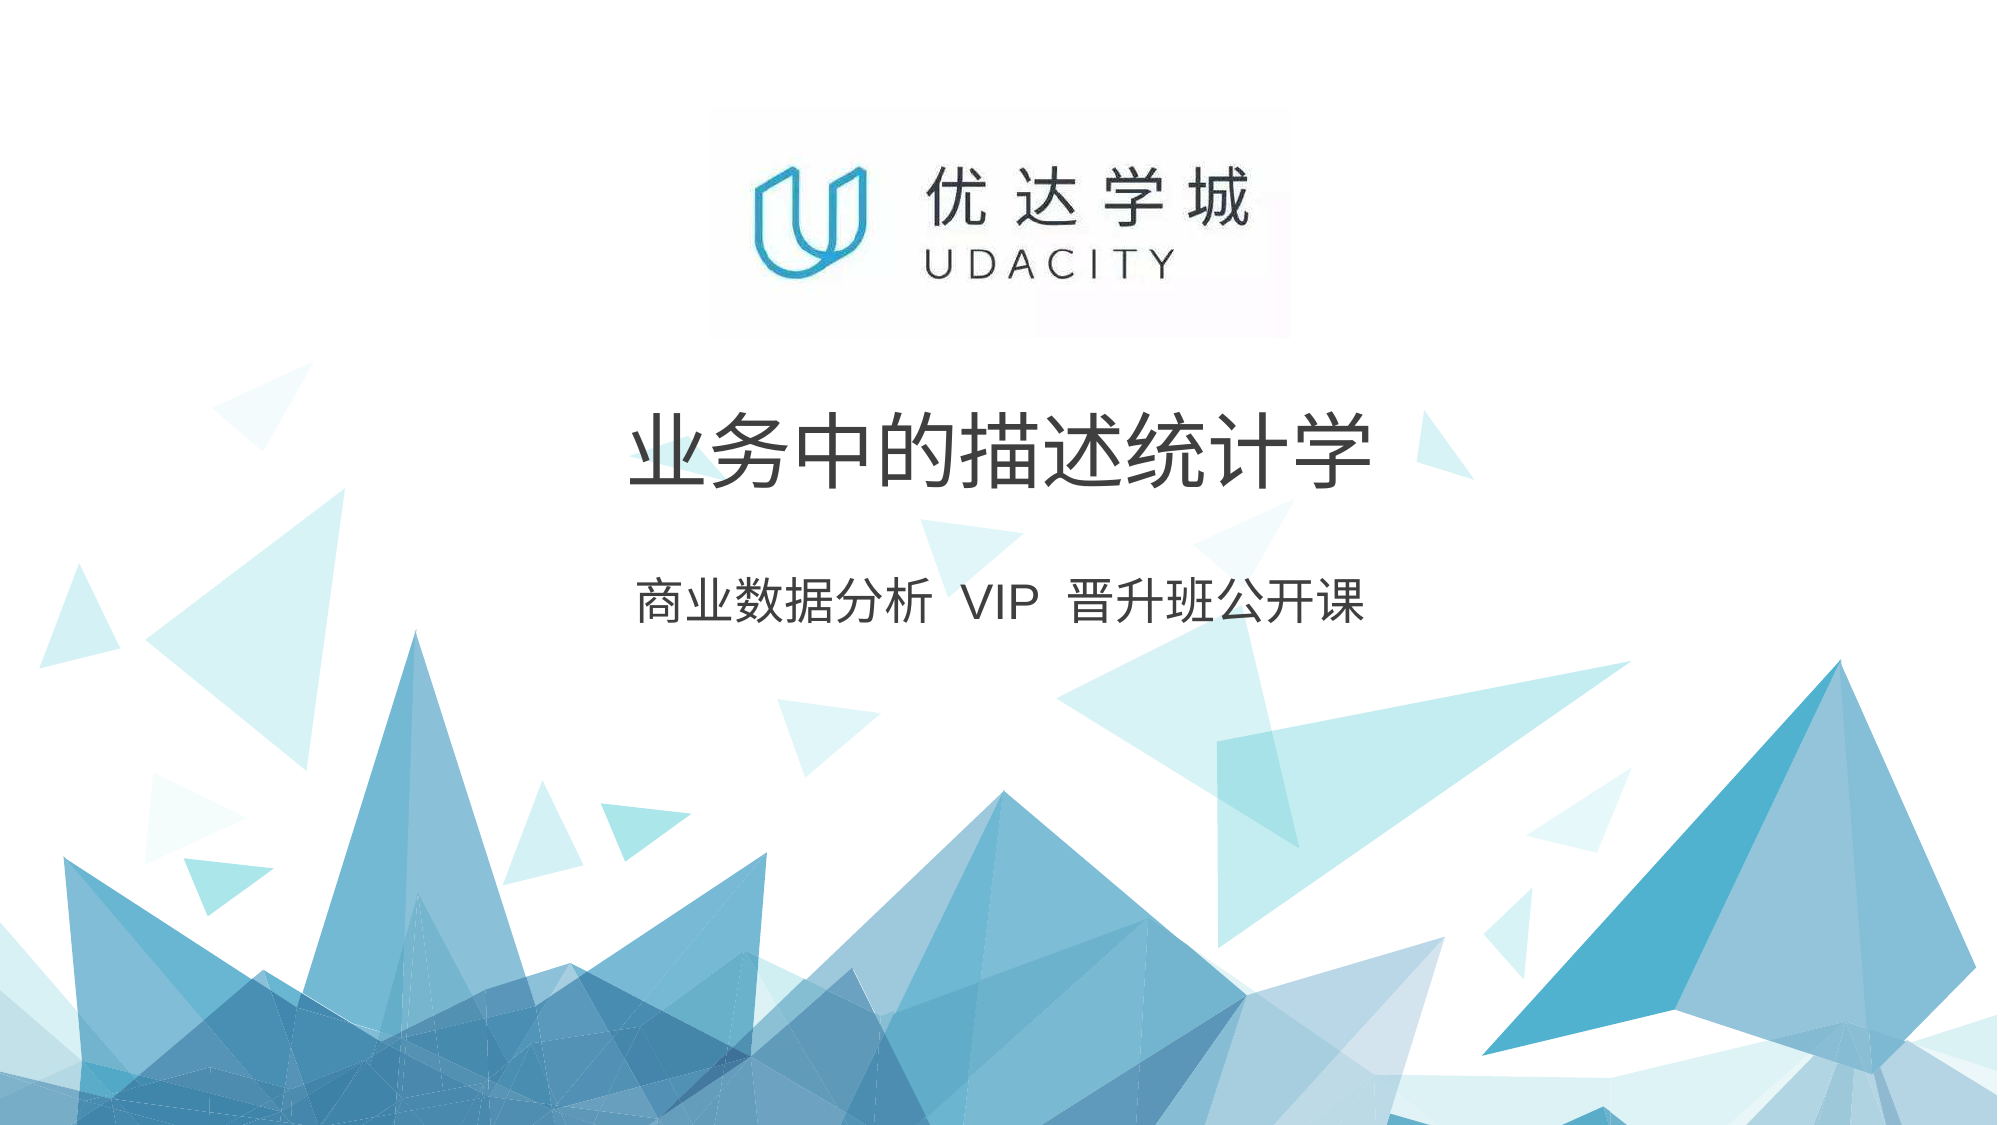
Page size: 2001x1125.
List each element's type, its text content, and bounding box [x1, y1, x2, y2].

picture [710, 106, 1290, 339]
text_box 商业数据分析 VIP 晋升班公开课 [0, 563, 2000, 677]
text_box 业务中的描述统计学 [420, 393, 1580, 507]
